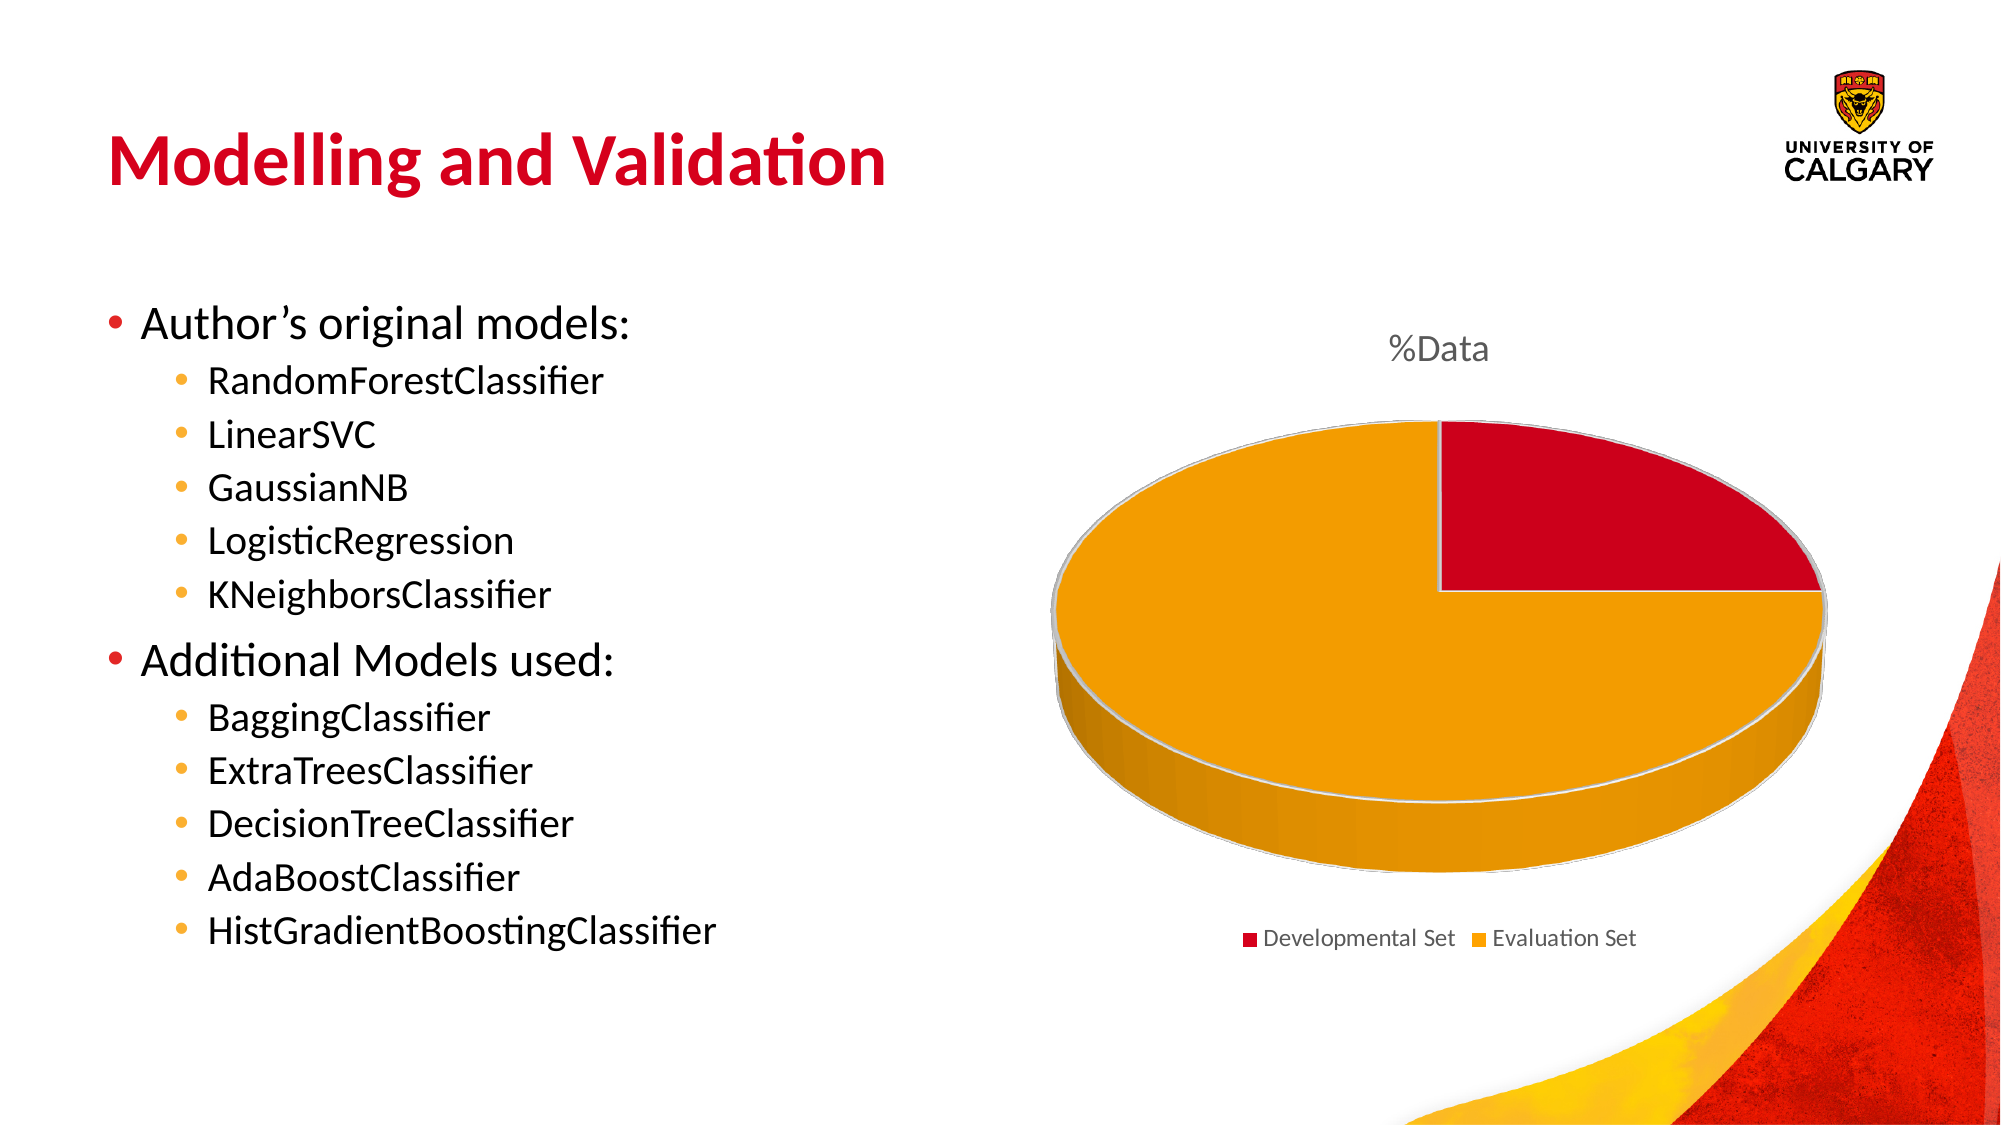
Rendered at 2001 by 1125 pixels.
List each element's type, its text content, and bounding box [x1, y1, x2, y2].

list Author’s original models: RandomForestClassifier LinearSVC GaussianNB LogisticRegression KNeighborsClassifier Additional Models used: BaggingClassifier ExtraTreesClassifier DecisionTreeClassifier AdaBoostClassifier HistGradientBoostingClassifier [92, 290, 1688, 966]
chart [993, 299, 1887, 959]
title Modelling and Validation [92, 76, 1688, 246]
picture [0, 0, 2001, 1125]
